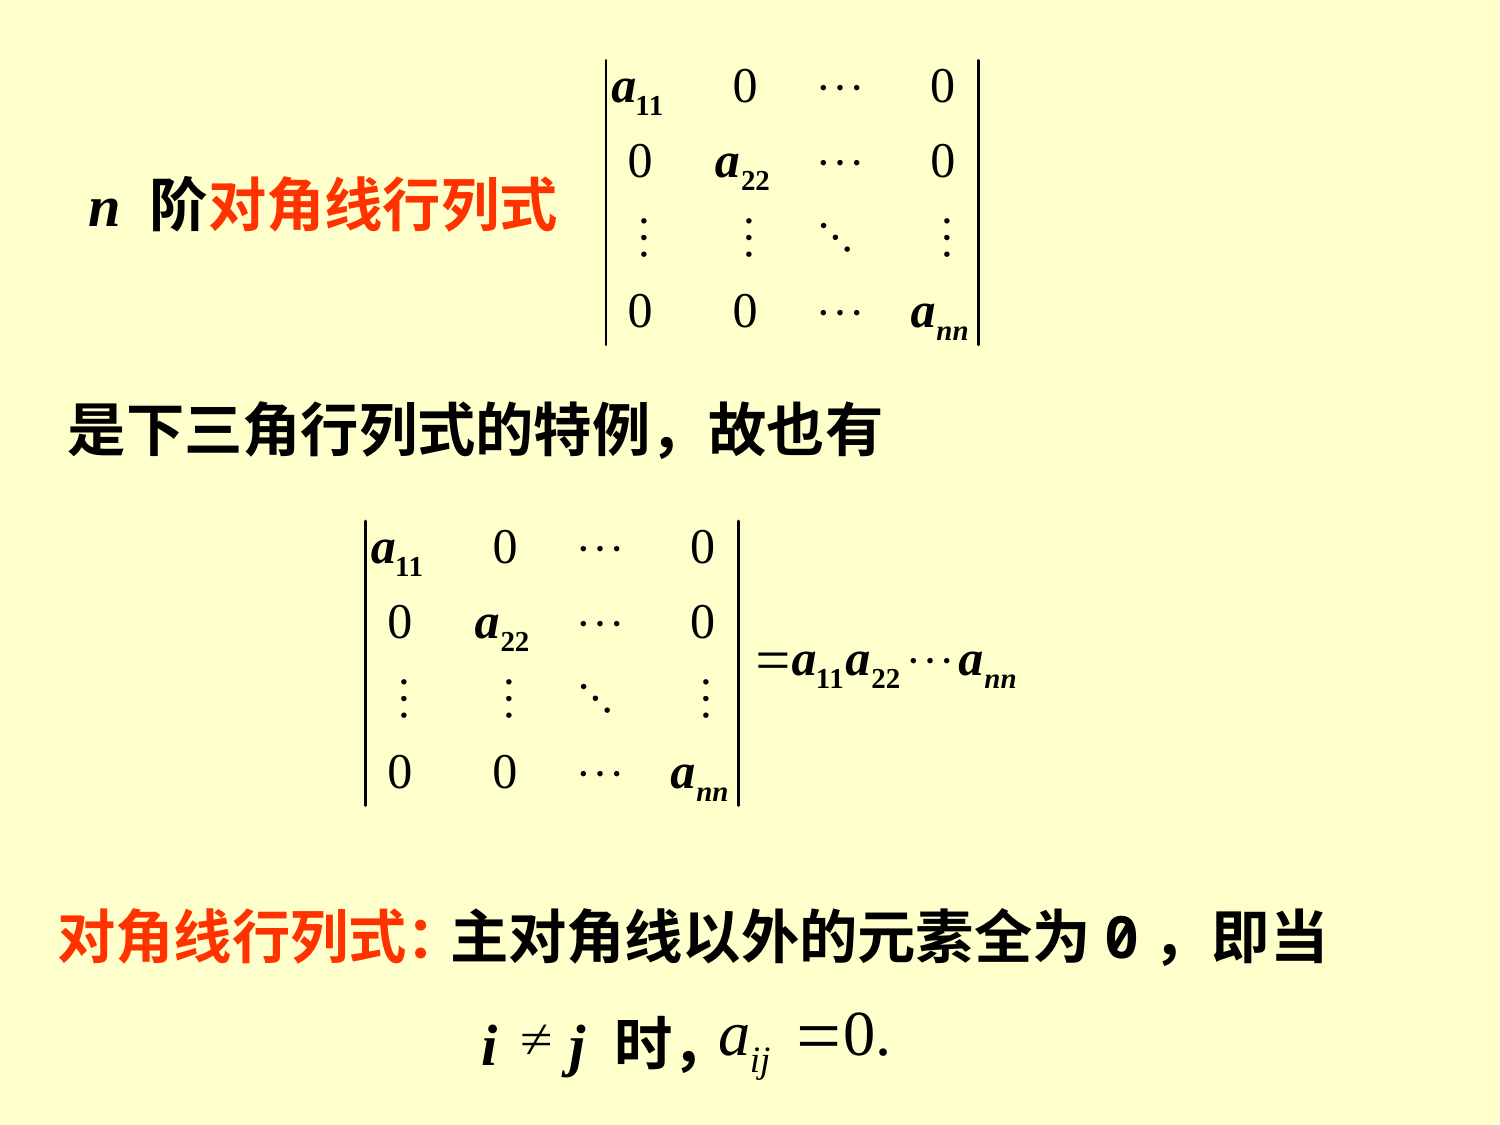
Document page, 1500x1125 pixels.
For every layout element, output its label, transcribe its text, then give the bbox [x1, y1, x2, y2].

text_box 是下三角行列式的特例，故也有 [53, 385, 963, 471]
text_box 主对角线以外的元素全为0，即当 [481, 893, 1365, 978]
text_box 对角线行列式： [42, 893, 481, 978]
text_box n 阶对角线行列式 [59, 160, 573, 246]
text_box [466, 999, 892, 1088]
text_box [600, 54, 986, 351]
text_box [360, 515, 1021, 812]
